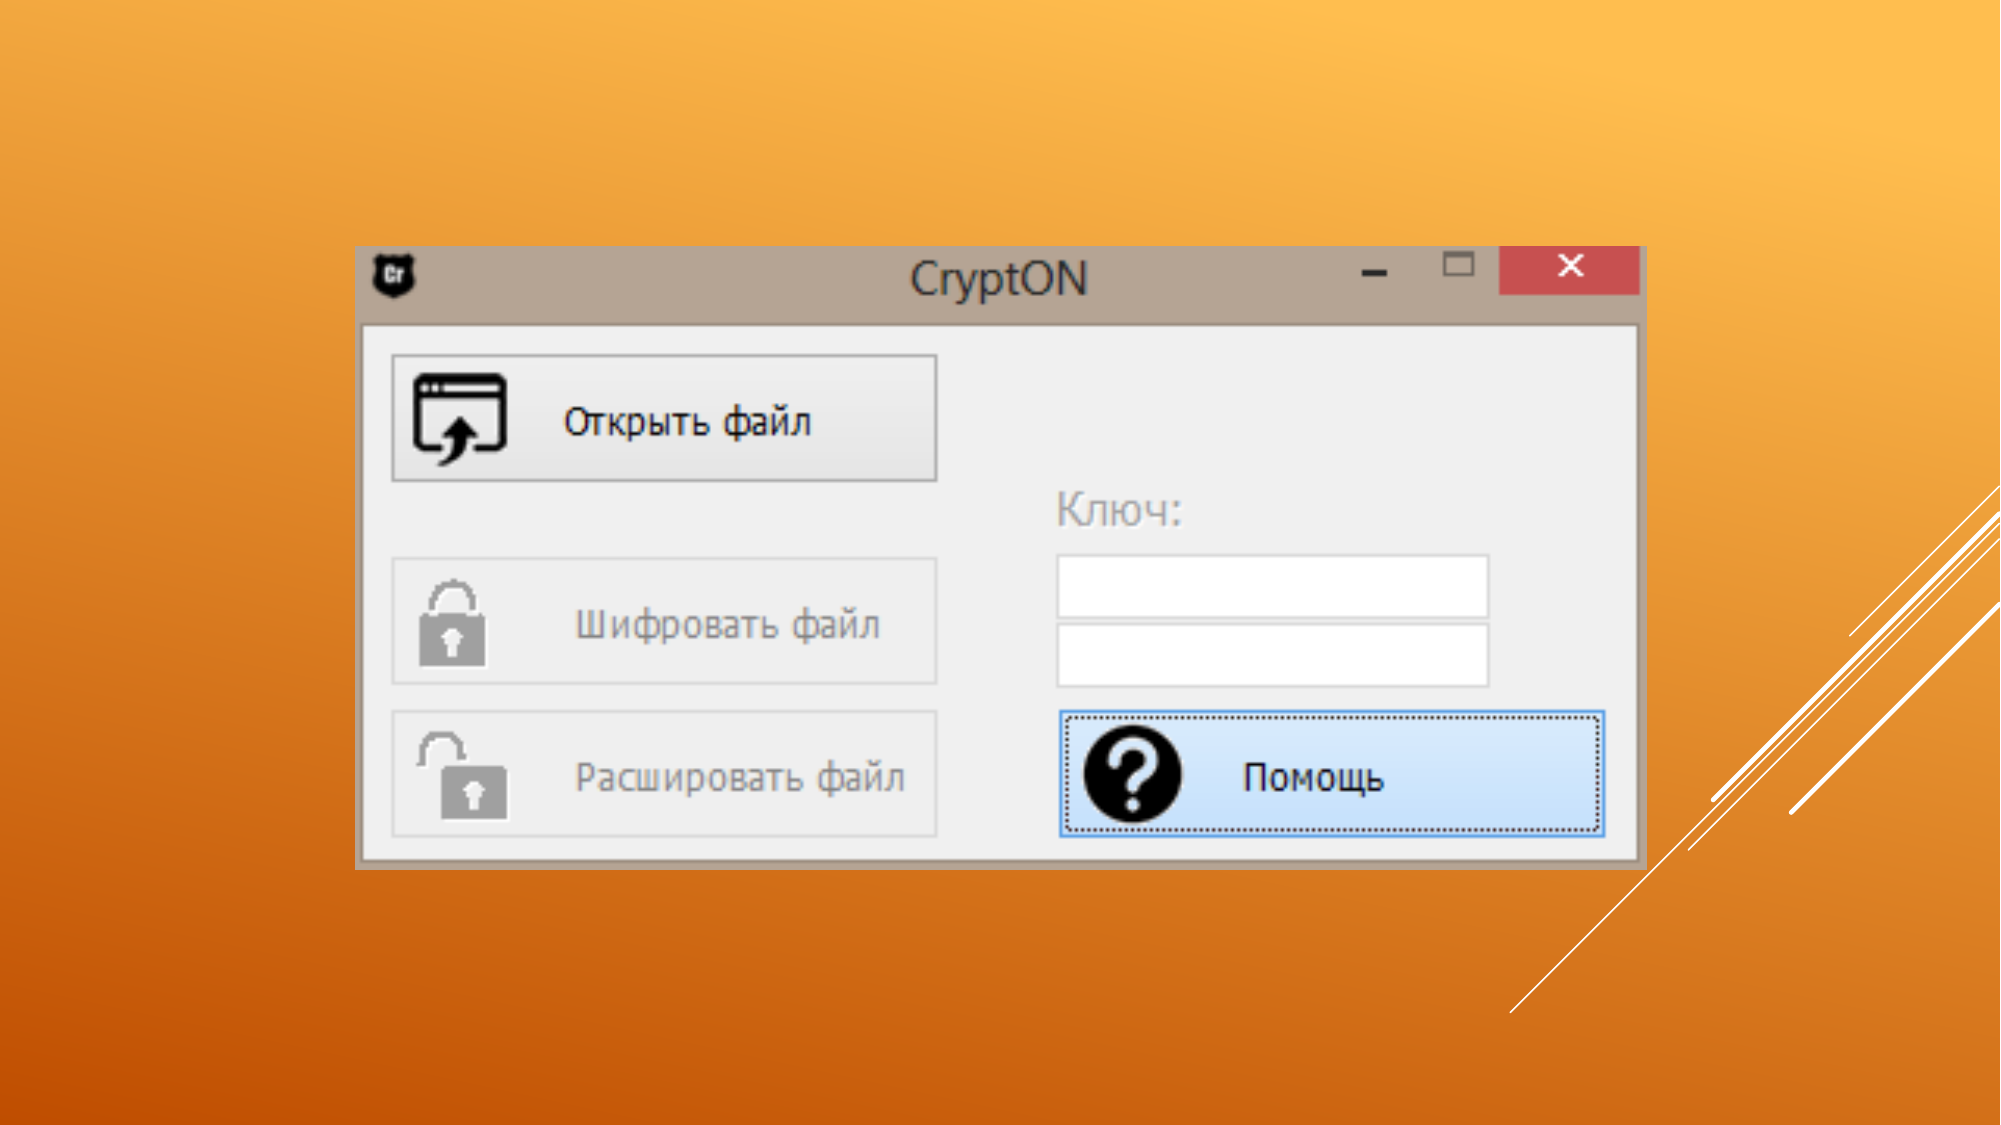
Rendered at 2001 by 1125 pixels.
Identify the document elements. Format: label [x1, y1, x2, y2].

list [355, 245, 1648, 871]
